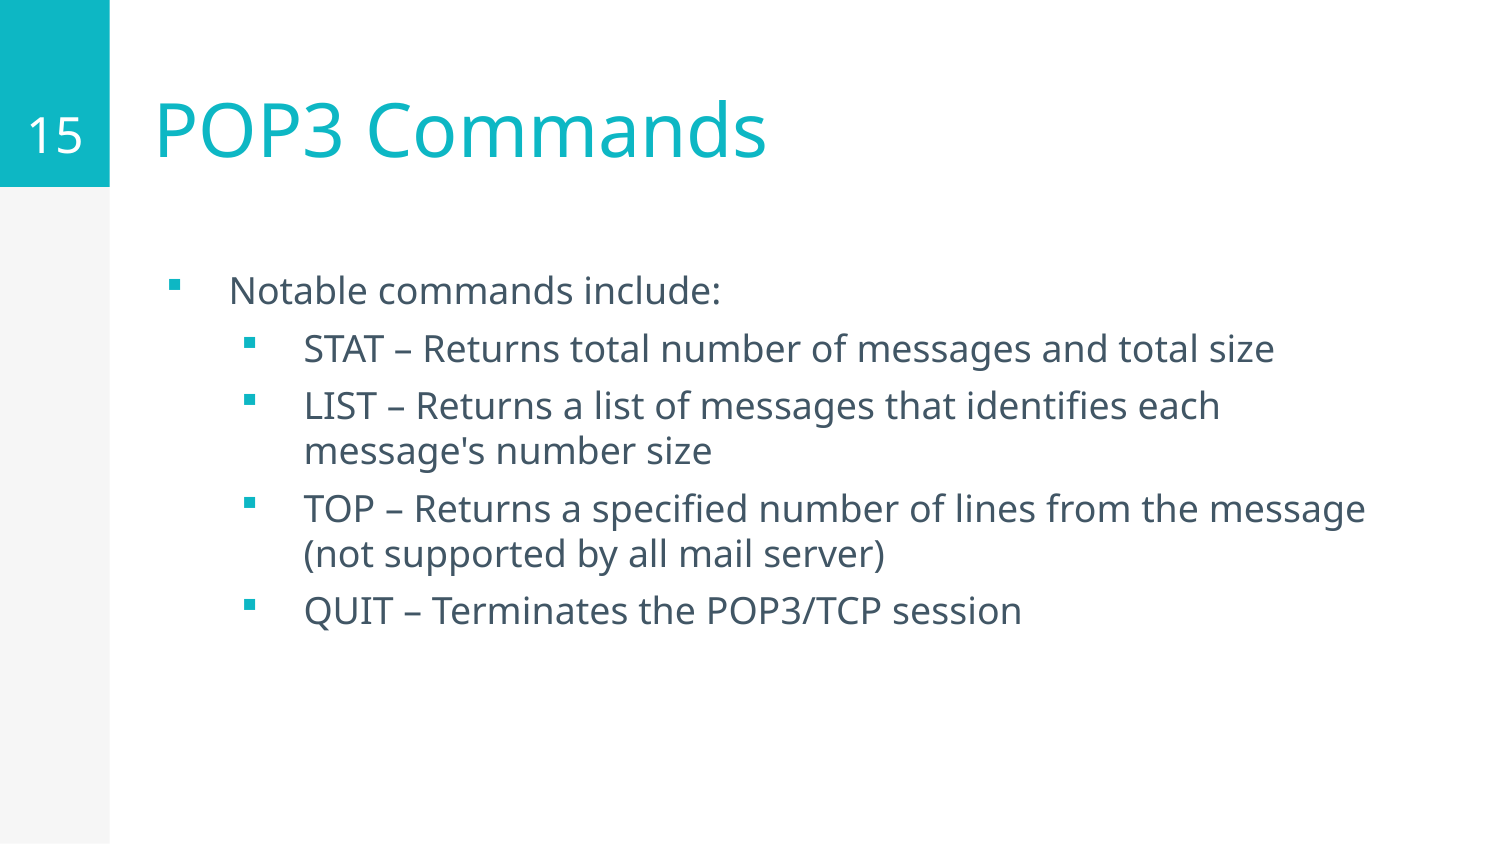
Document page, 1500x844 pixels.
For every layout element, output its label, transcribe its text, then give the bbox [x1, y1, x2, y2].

list Notable commands include: STAT – Returns total number of messages and total size LIST – Returns a list of messages that identifies each message's number size TOP – Returns a specified number of lines from the message (not supported by all mail server) QUIT – Terminates the POP3/TCP session [138, 252, 1391, 808]
slide_number 15 [0, 0, 110, 187]
title POP3 Commands [138, 0, 1391, 188]
